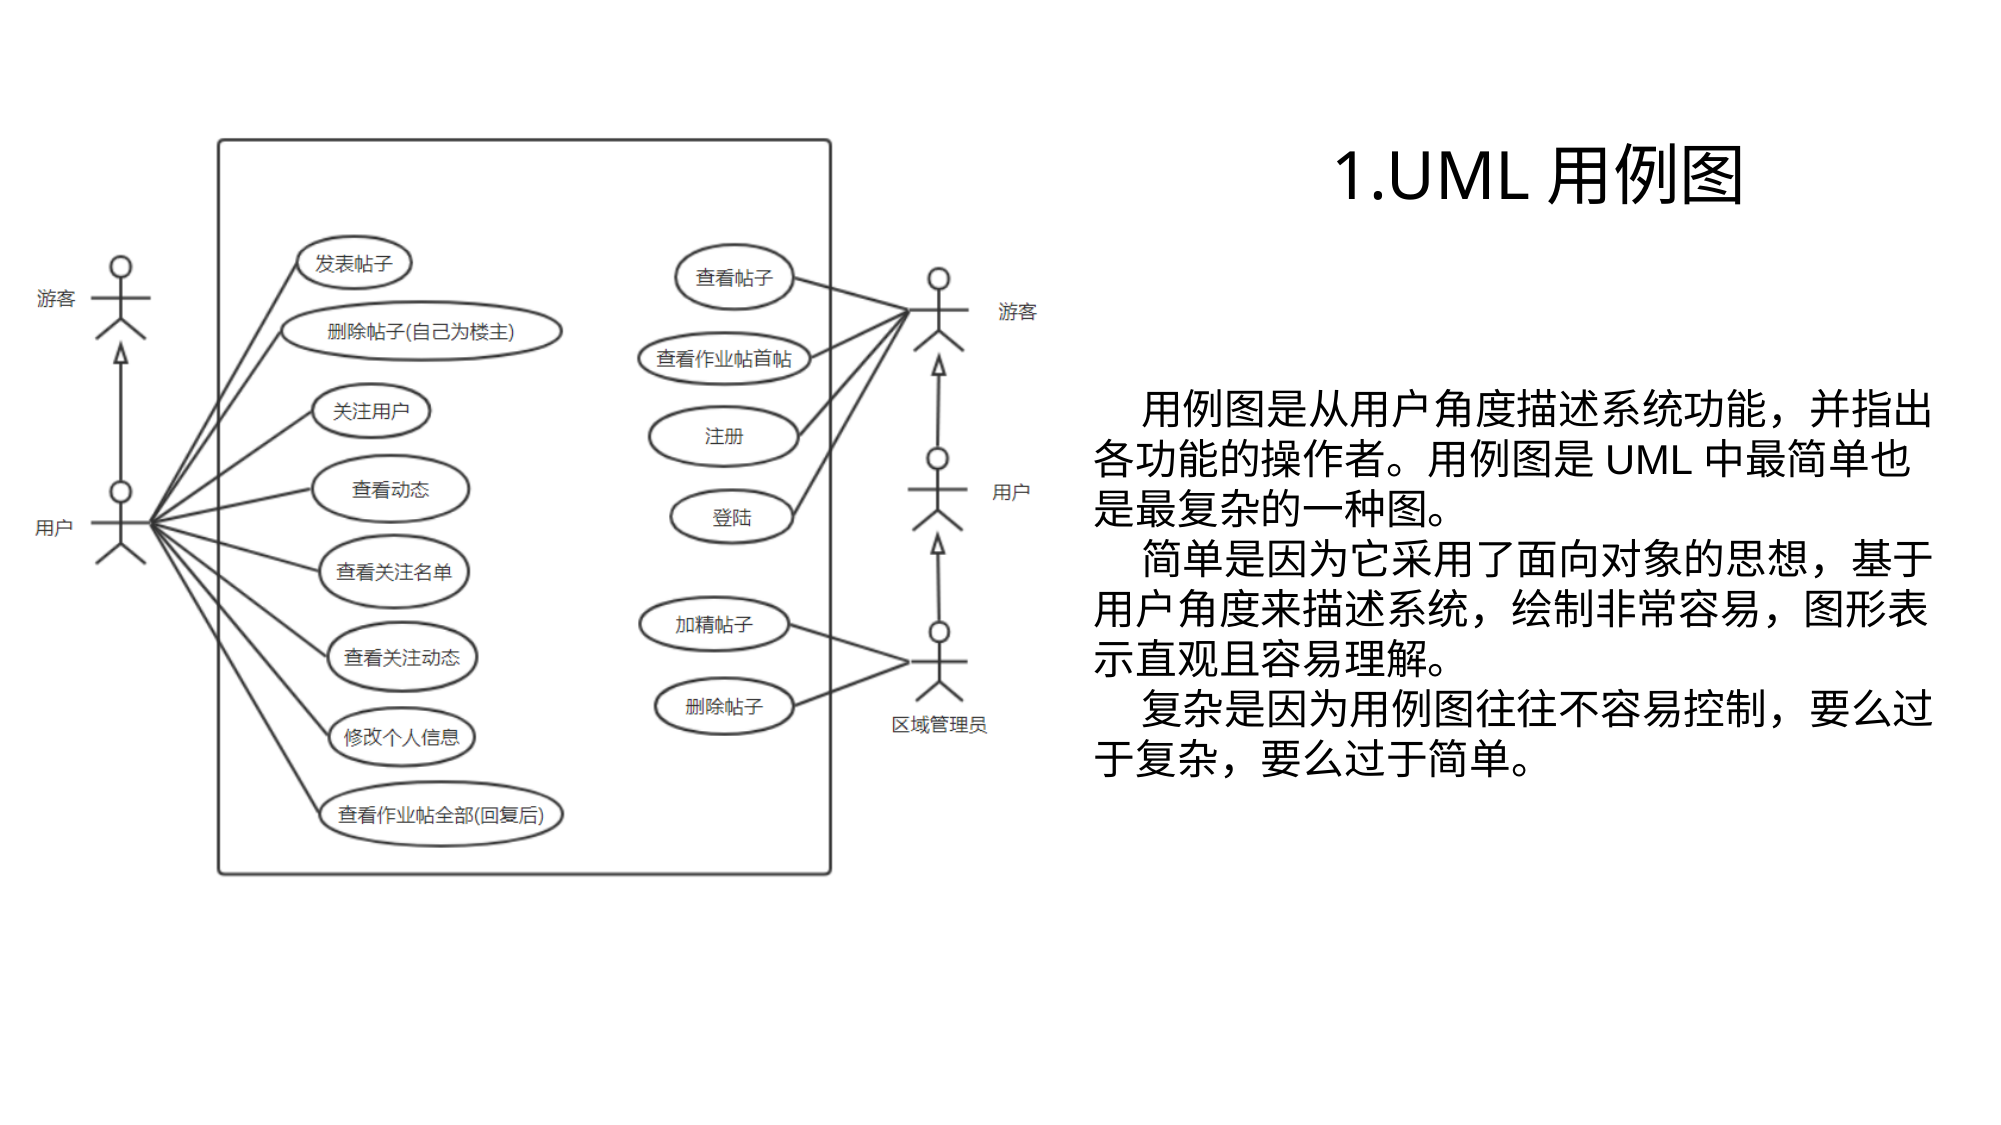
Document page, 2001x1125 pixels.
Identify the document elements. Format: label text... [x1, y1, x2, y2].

picture [0, 125, 1080, 892]
text_box 用例图是从用户角度描述系统功能，并指出各功能的操作者。用例图是UML中最简单也是最复杂的一种图。 简单是因为它采用了面向对象的思想，基于用户角度来描述系统，绘制非常容易，图形表示直观且容易理解。 复杂是因为用例图往往不容易控制，要么过于复杂，要么过于简单。 [1079, 375, 1950, 931]
text_box 1.UML用例图 [1316, 125, 1762, 220]
